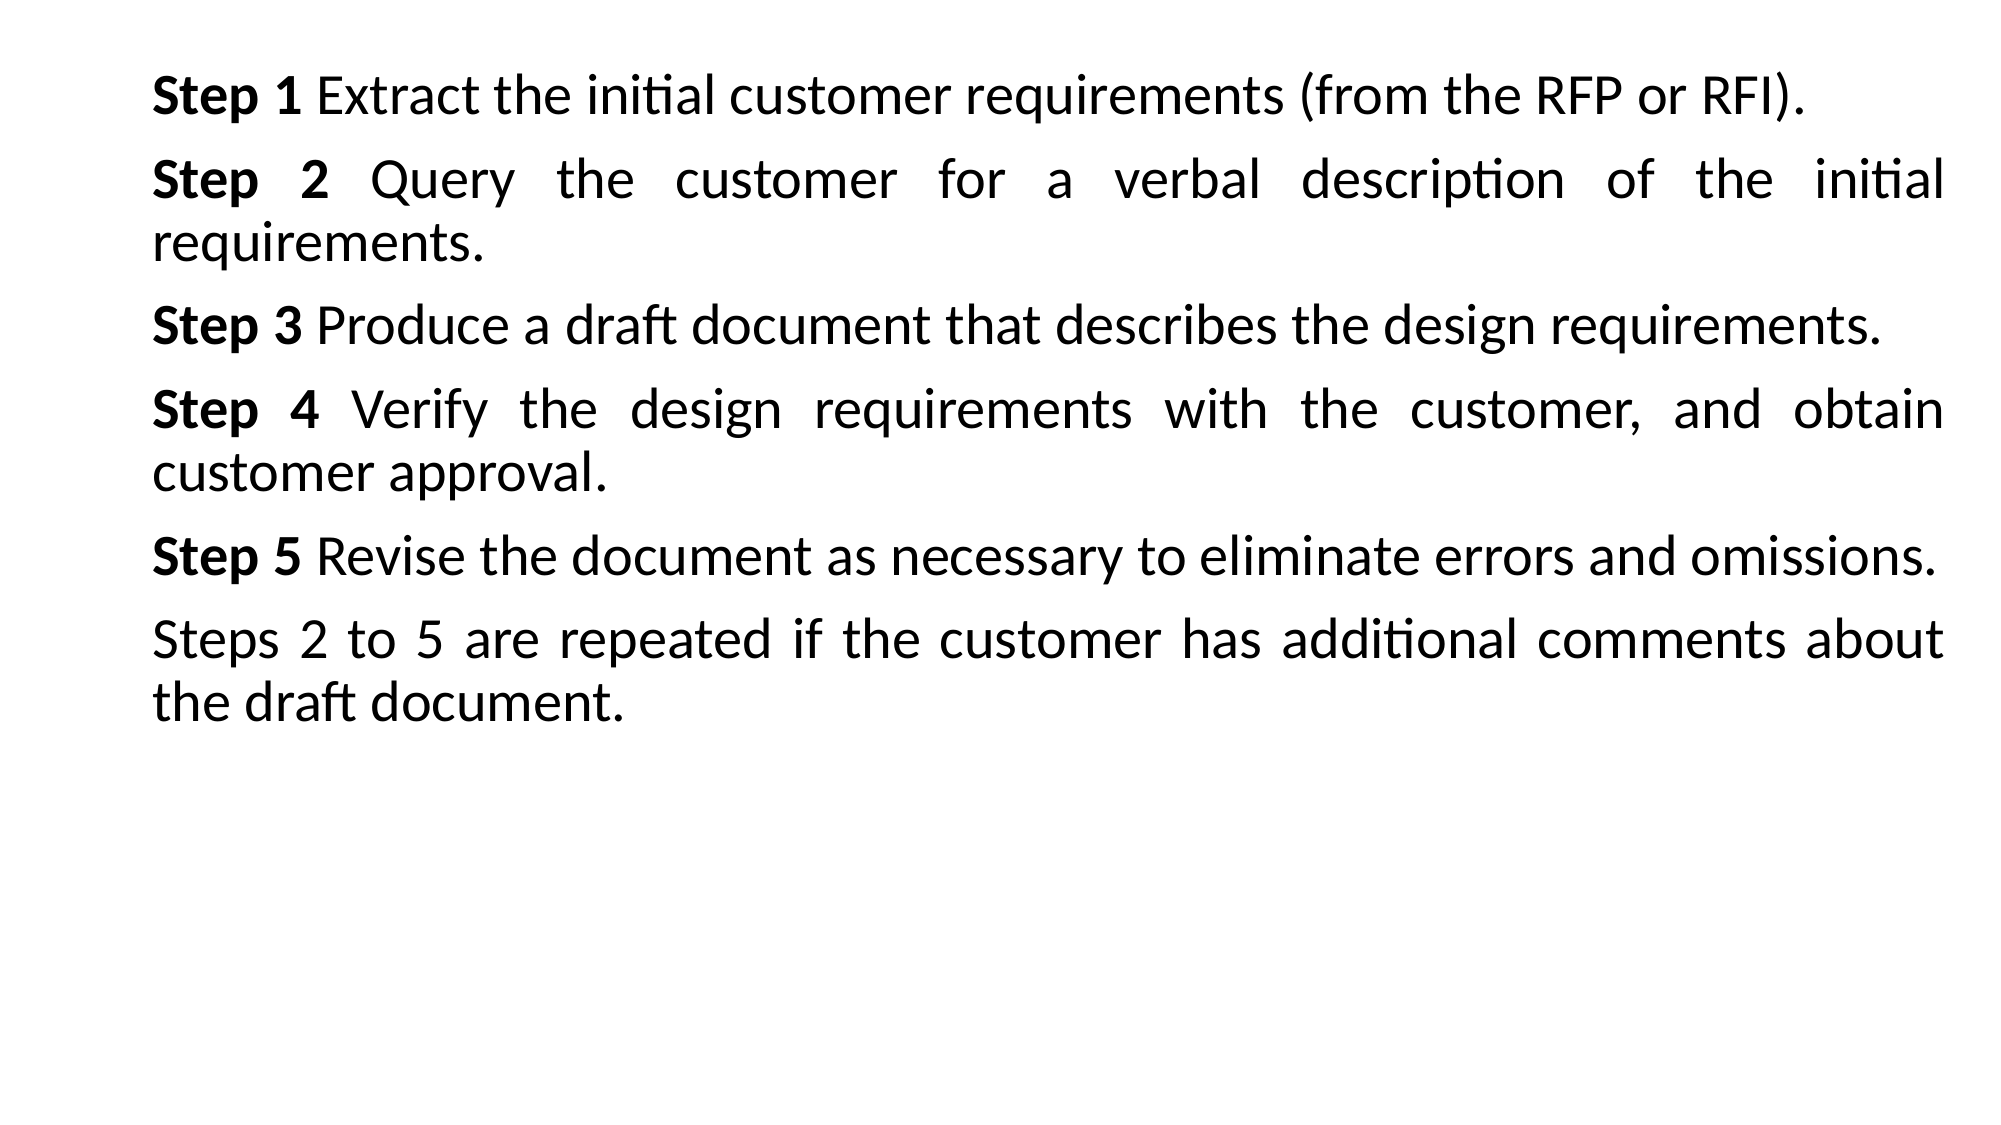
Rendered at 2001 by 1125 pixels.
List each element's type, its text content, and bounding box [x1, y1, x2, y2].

list Step 1 Extract the initial customer requirements (from the RFP or RFI). Step 2 Query the customer for a verbal description of the initial requirements. Step 3 Produce a draft document that describes the design requirements. Step 4 Verify the design requirements with the customer, and obtain customer approval. Step 5 Revise the document as necessary to eliminate errors and omissions. Steps 2 to 5 are repeated if the customer has additional comments about the draft document. [137, 56, 1962, 1014]
